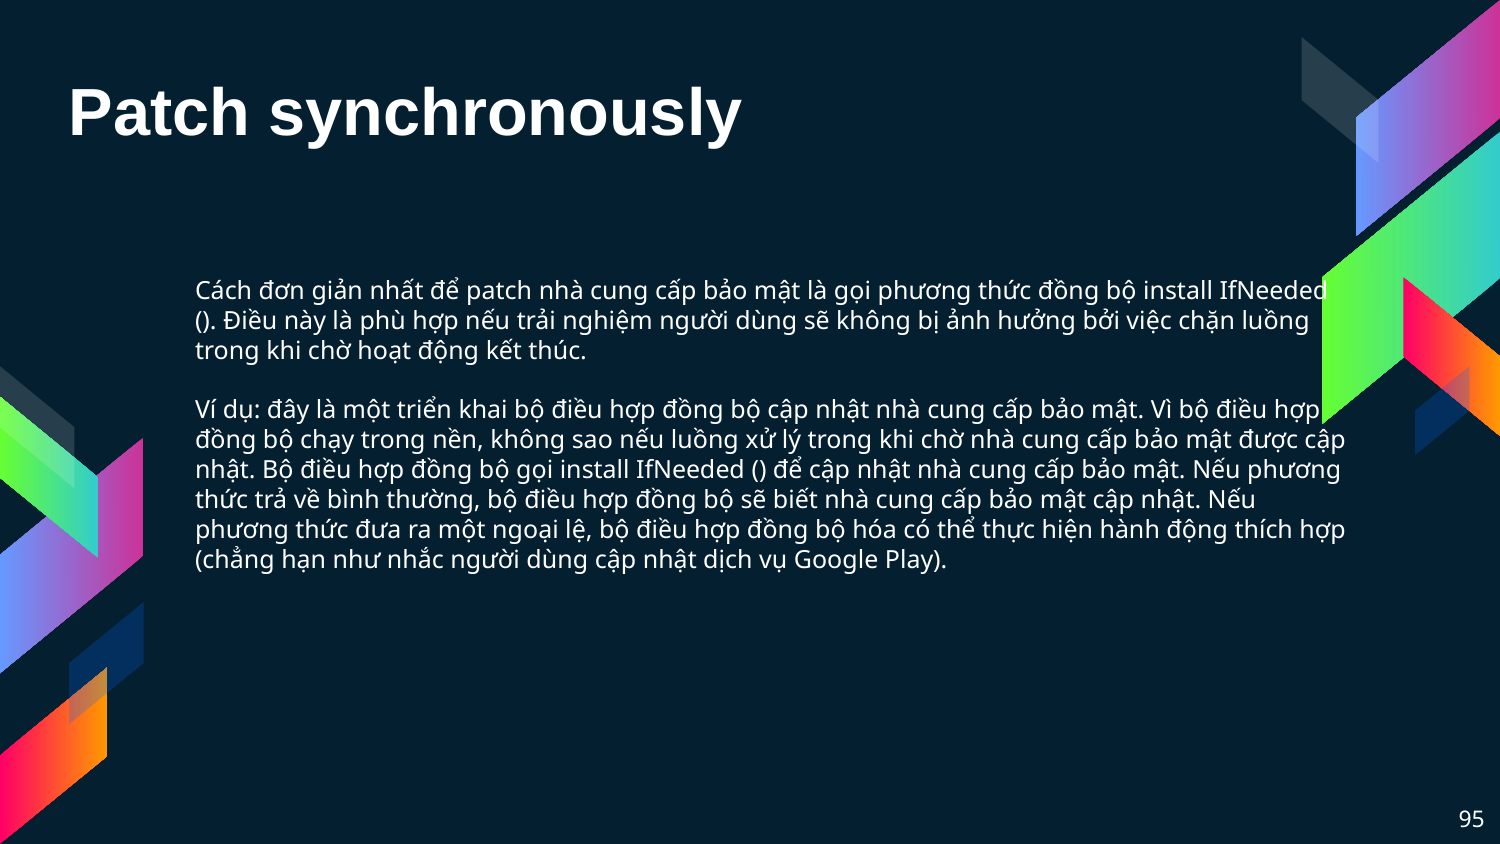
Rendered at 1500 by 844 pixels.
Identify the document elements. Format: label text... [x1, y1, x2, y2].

text_box Patch synchronously [53, 58, 993, 164]
text_box Cách đơn giản nhất để patch nhà cung cấp bảo mật là gọi phương thức đồng bộ install IfNeeded (). Điều này là phù hợp nếu trải nghiệm người dùng sẽ không bị ảnh hưởng bởi việc chặn luồng trong khi chờ hoạt động kết thúc. Ví dụ: đây là một triển khai bộ điều hợp đồng bộ cập nhật nhà cung cấp bảo mật. Vì bộ điều hợp đồng bộ chạy trong nền, không sao nếu luồng xử lý trong khi chờ nhà cung cấp bảo mật được cập nhật. Bộ điều hợp đồng bộ gọi install IfNeeded () để cập nhật nhà cung cấp bảo mật. Nếu phương thức trả về bình thường, bộ điều hợp đồng bộ sẽ biết nhà cung cấp bảo mật cập nhật. Nếu phương thức đưa ra một ngoại lệ, bộ điều hợp đồng bộ hóa có thể thực hiện hành động thích hợp (chẳng hạn như nhắc người dùng cập nhật dịch vụ Google Play). [180, 266, 1371, 581]
slide_number 95 [1403, 789, 1500, 844]
